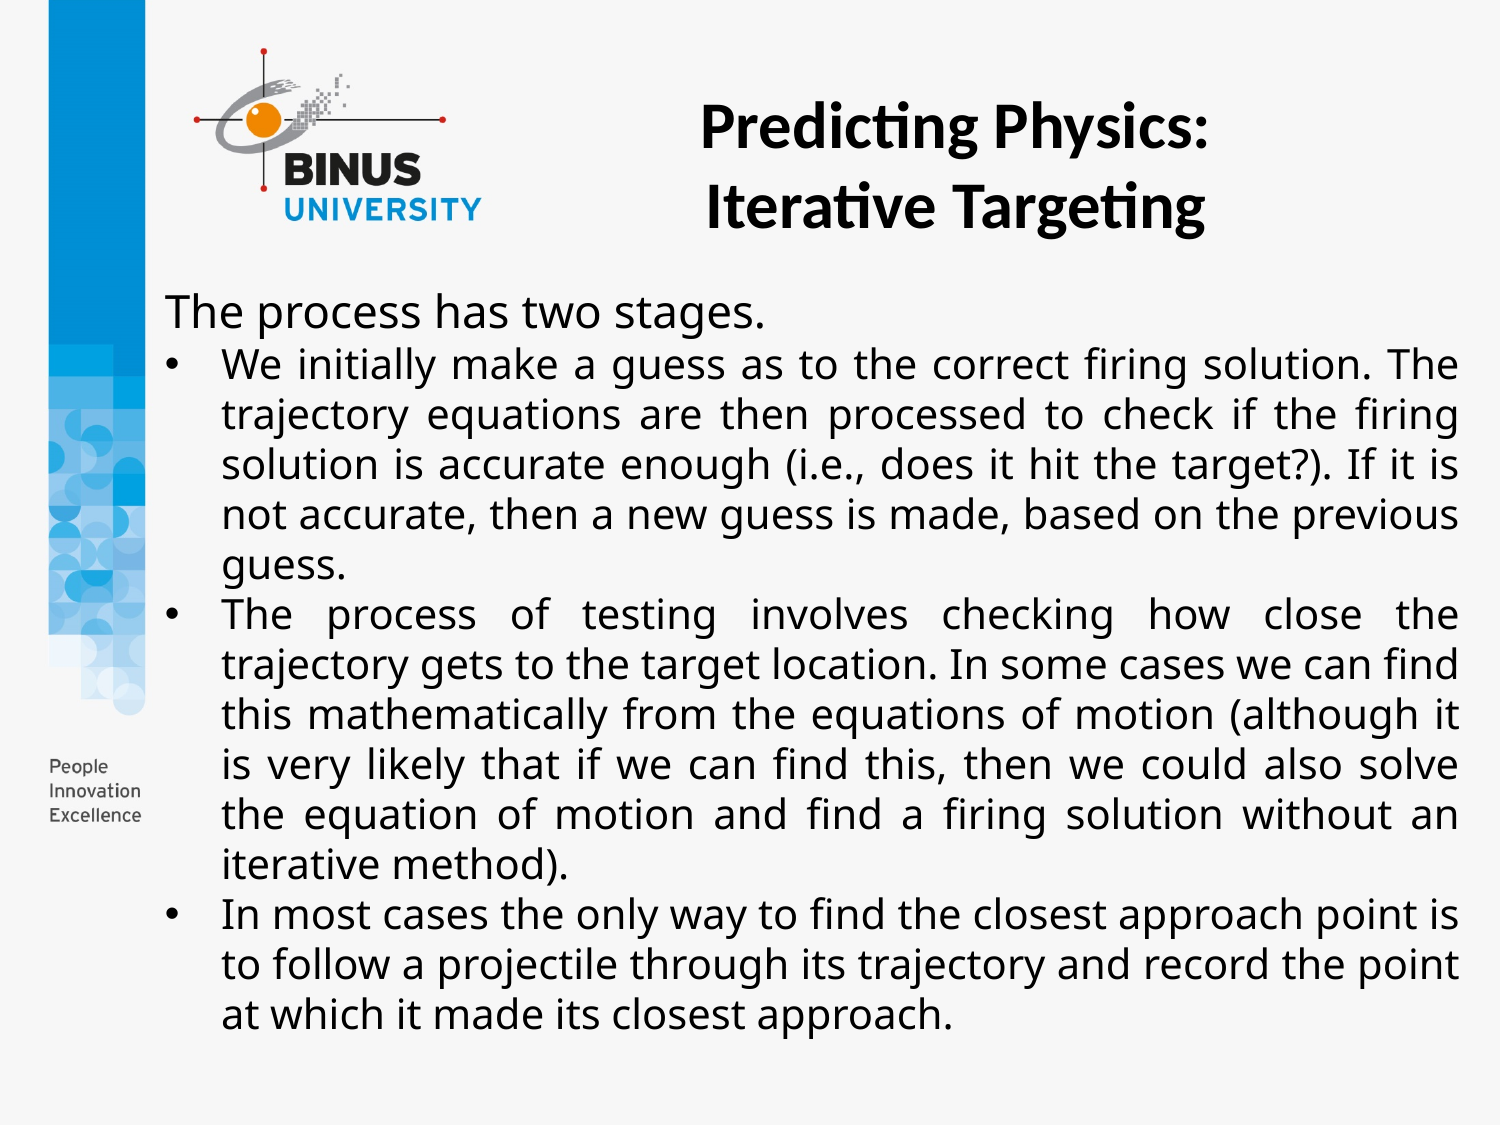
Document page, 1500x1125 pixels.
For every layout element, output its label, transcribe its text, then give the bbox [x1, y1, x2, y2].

text_box Predicting Physics: Iterative Targeting [437, 74, 1475, 250]
text_box The process has two stages. We initially make a guess as to the correct firing solution. The trajectory equations are then processed to check if the firing solution is accurate enough (i.e., does it hit the target?). If it is not accurate, then a new guess is made, based on the previous guess. The process of testing involves checking how close the trajectory gets to the target location. In some cases we can find this mathematically from the equations of motion (although it is very likely that if we can find this, then we could also solve the equation of motion and find a firing solution without an iterative method). In most cases the only way to find the closest approach point is to follow a projectile through its trajectory and record the point at which it made its closest approach. [150, 275, 1475, 1046]
picture [0, 0, 1500, 845]
